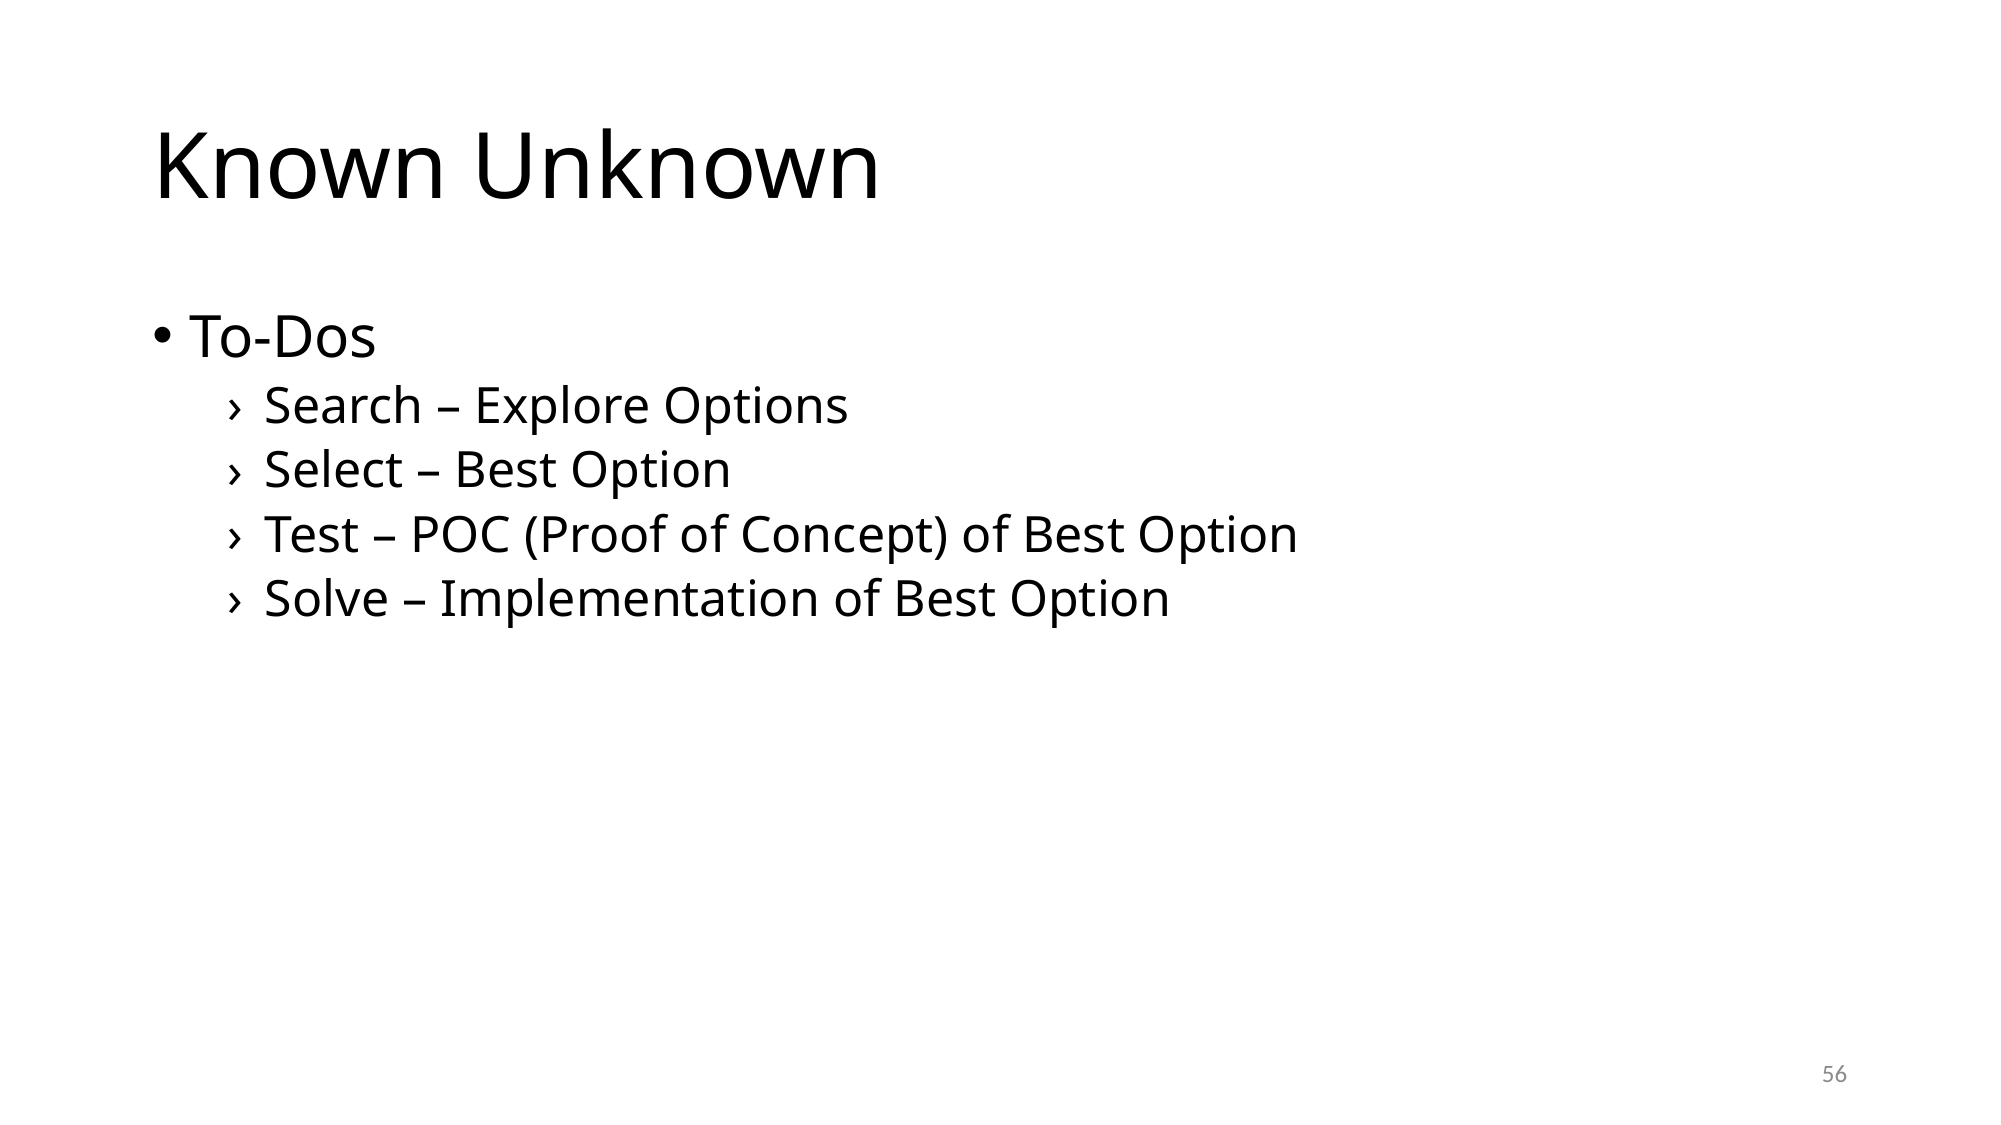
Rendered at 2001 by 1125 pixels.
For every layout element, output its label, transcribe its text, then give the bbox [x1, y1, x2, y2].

title Known Unknown [137, 59, 1863, 278]
list To-Dos Search – Explore Options Select – Best Option Test – POC (Proof of Concept) of Best Option Solve – Implementation of Best Option [137, 299, 1863, 1014]
slide_number 56 [1412, 1042, 1863, 1103]
